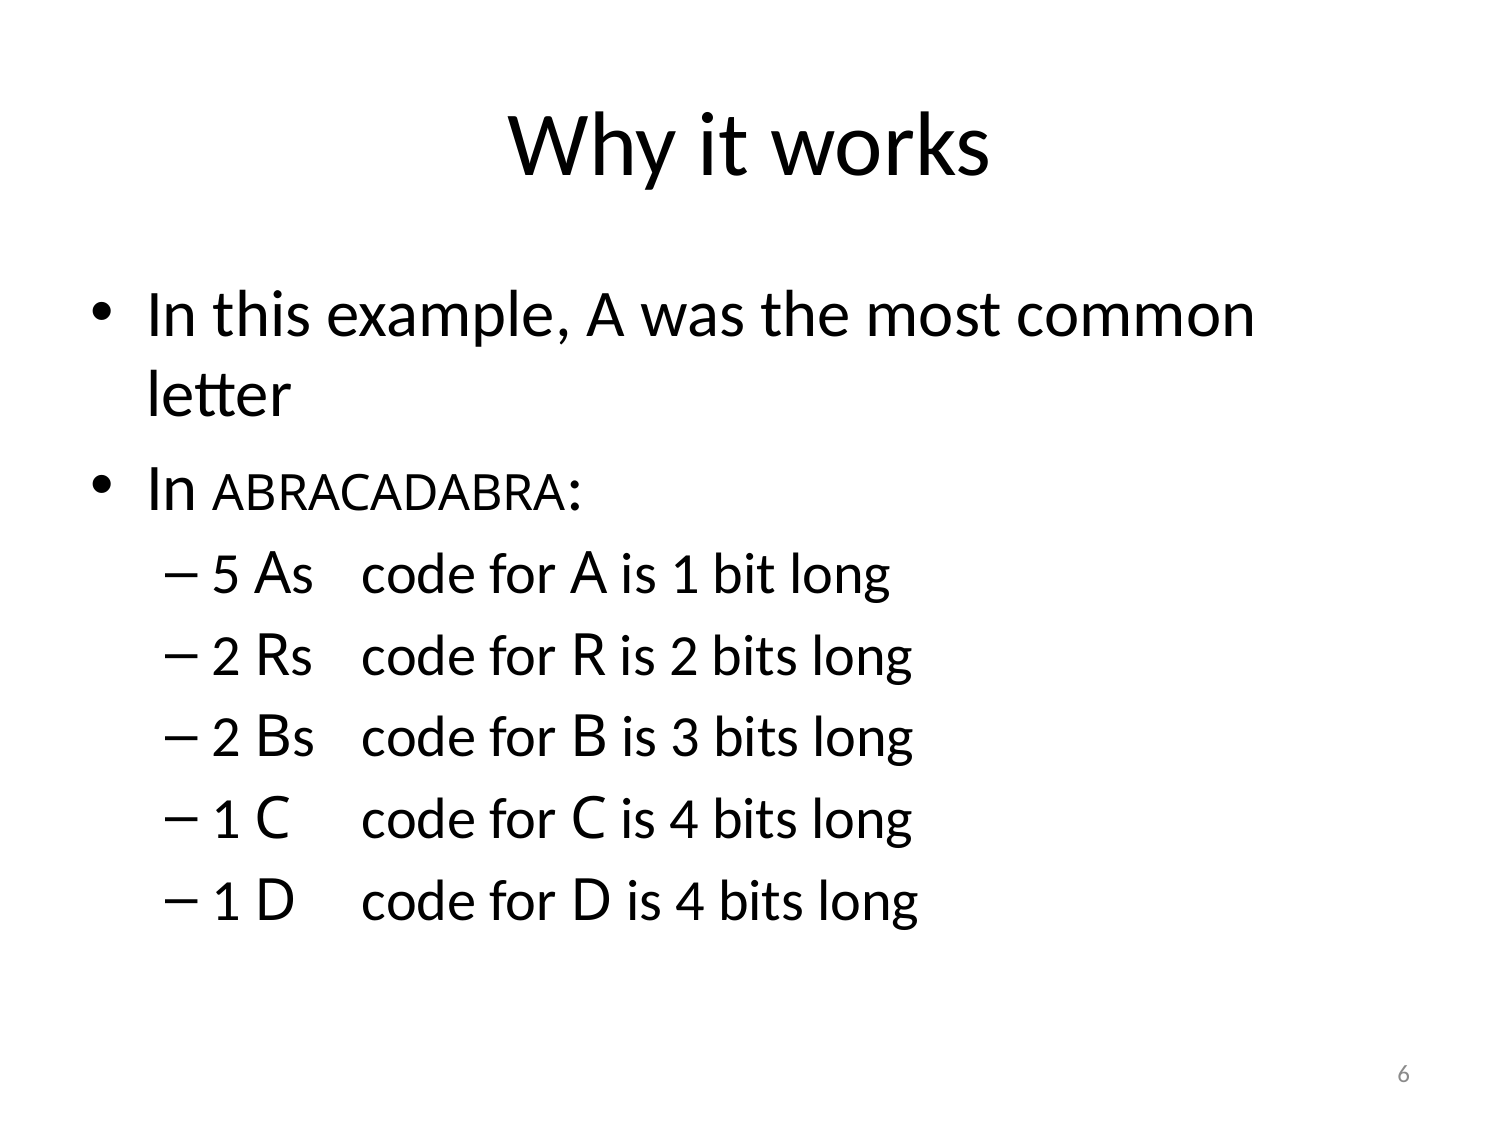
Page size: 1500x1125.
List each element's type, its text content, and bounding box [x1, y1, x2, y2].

slide_number 6 [1074, 1042, 1425, 1103]
list In this example, A was the most common letter In ABRACADABRA: 5 As code for A is 1 bit long 2 Rs code for R is 2 bits long 2 Bs code for B is 3 bits long 1 C code for C is 4 bits long 1 D code for D is 4 bits long [75, 262, 1425, 1005]
title Why it works [75, 45, 1425, 233]
